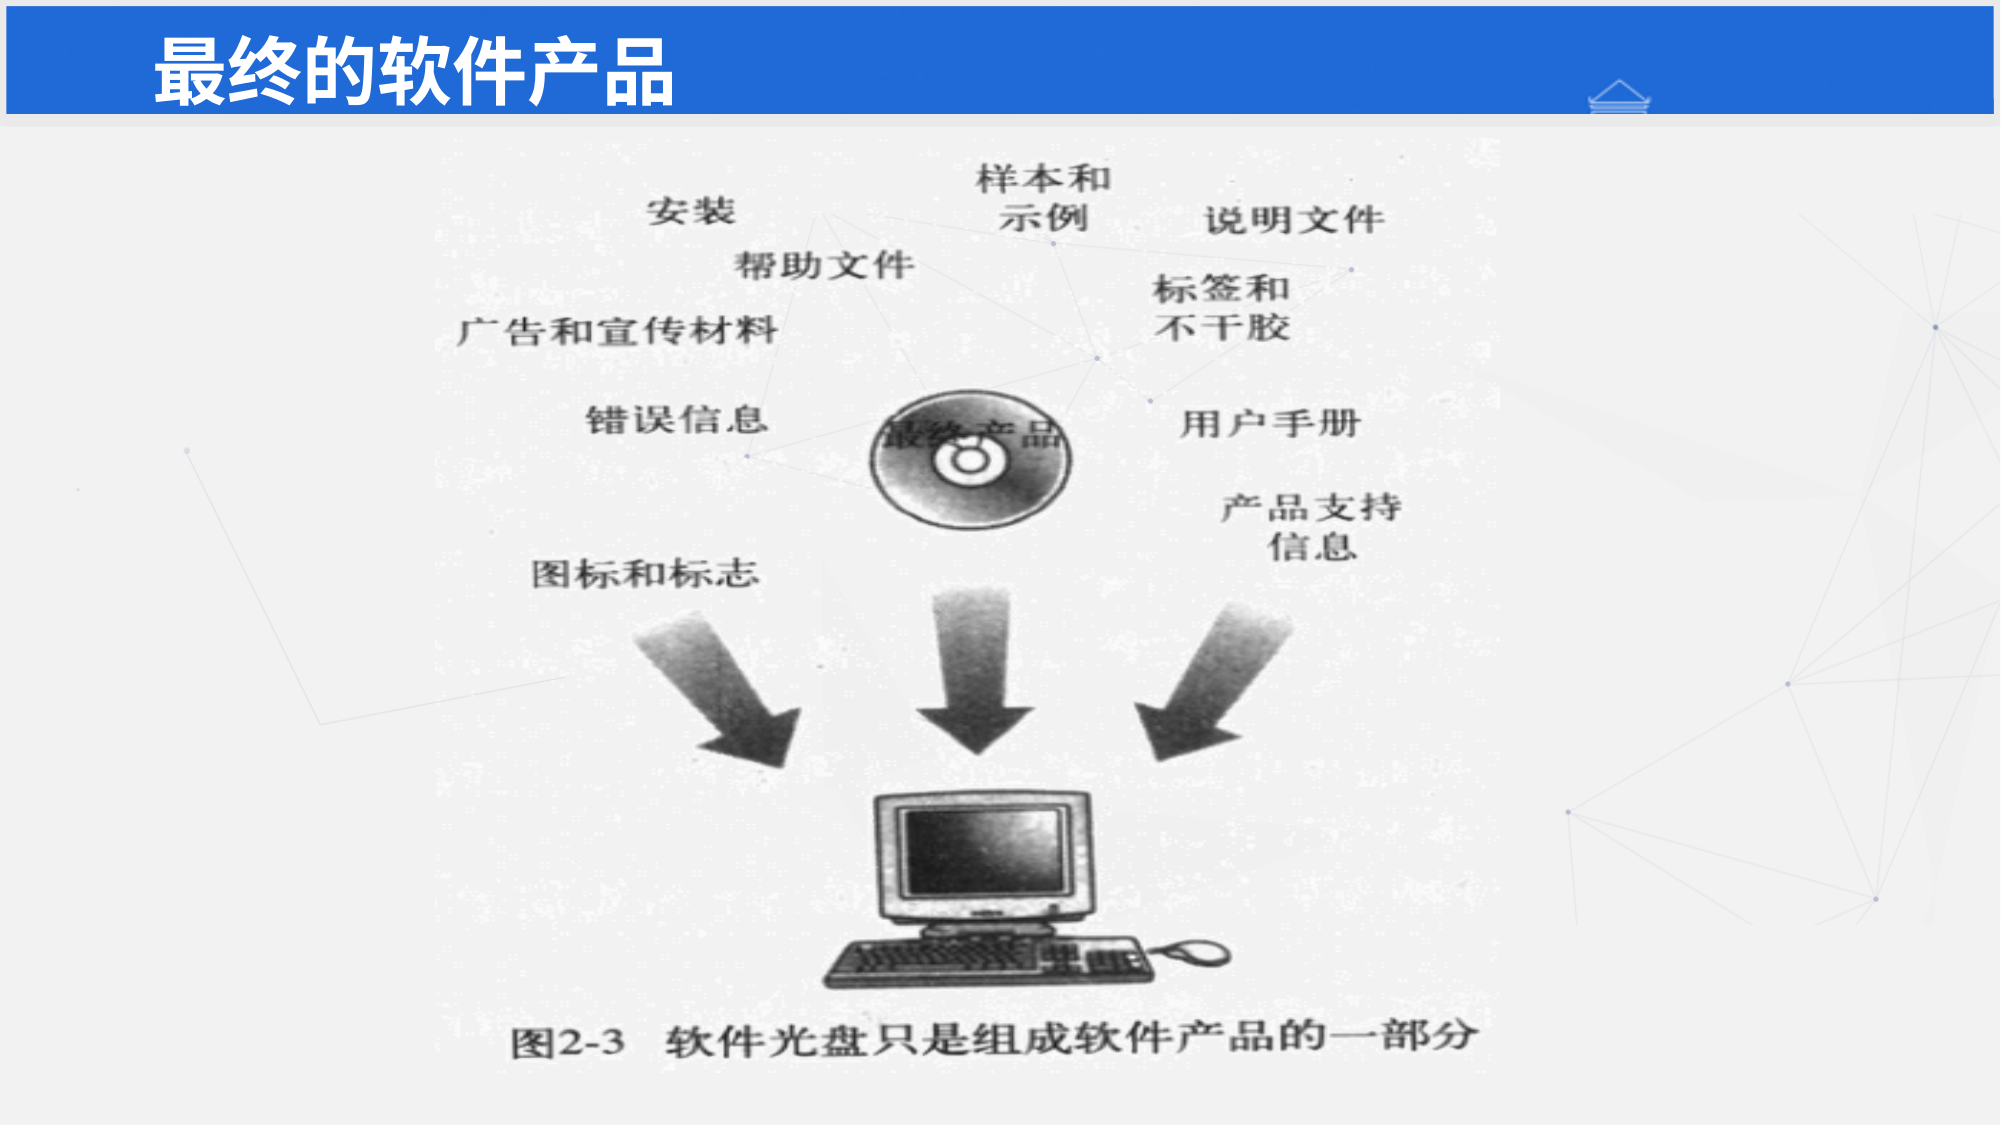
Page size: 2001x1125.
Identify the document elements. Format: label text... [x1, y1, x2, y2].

title 最终的软件产品 [137, 1, 1863, 150]
picture [16, 138, 2001, 1073]
picture [7, 7, 137, 114]
picture [1863, 7, 1993, 114]
